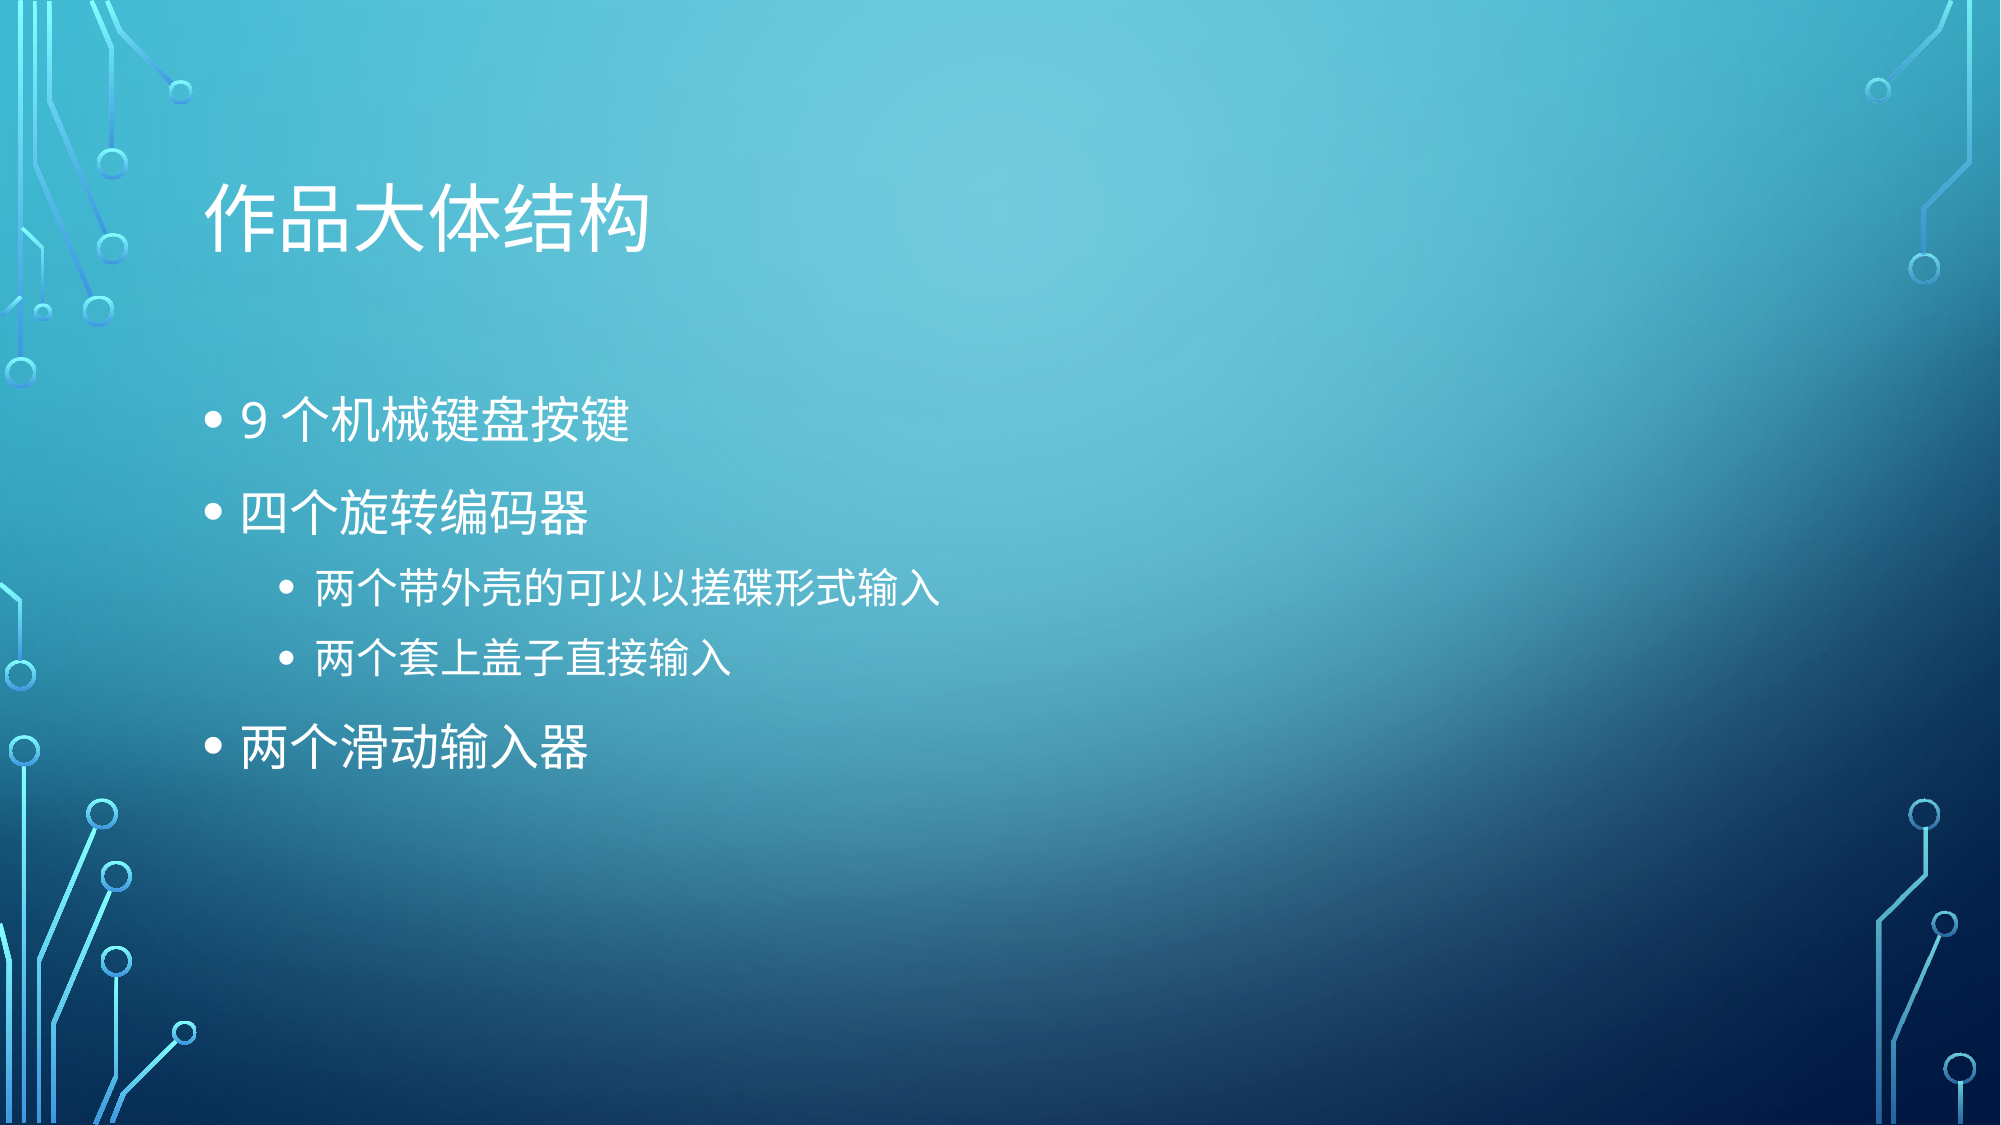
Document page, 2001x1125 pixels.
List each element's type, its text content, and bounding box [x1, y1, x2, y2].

list 9个机械键盘按键 四个旋转编码器 两个带外壳的可以以搓碟形式输入 两个套上盖子直接输入 两个滑动输入器 [187, 369, 1813, 950]
title 作品大体结构 [187, 101, 1813, 344]
